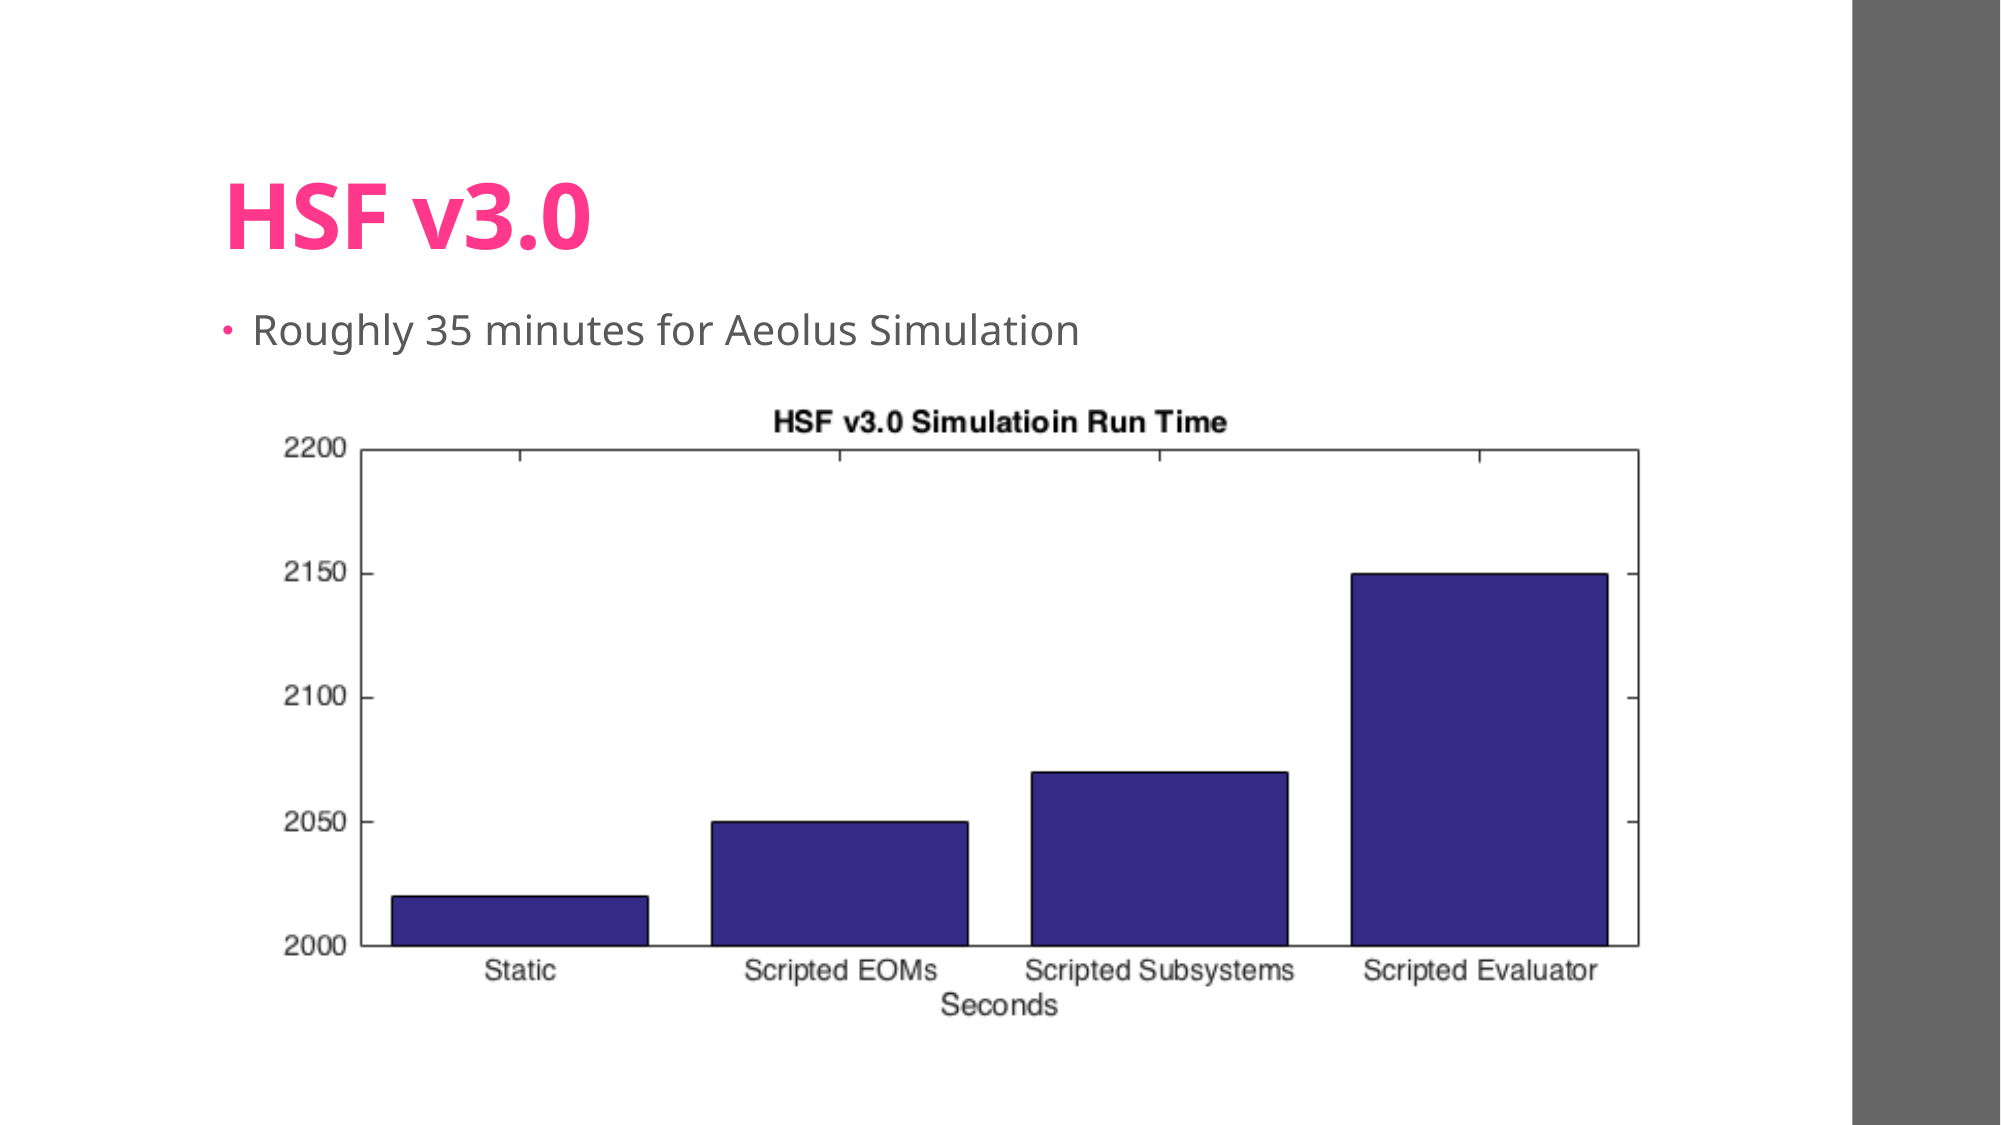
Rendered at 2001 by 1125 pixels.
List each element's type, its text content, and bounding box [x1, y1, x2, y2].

picture [146, 404, 1798, 1024]
title HSF v3.0 [206, 43, 1797, 278]
list Roughly 35 minutes for Aeolus Simulation [206, 299, 1617, 400]
